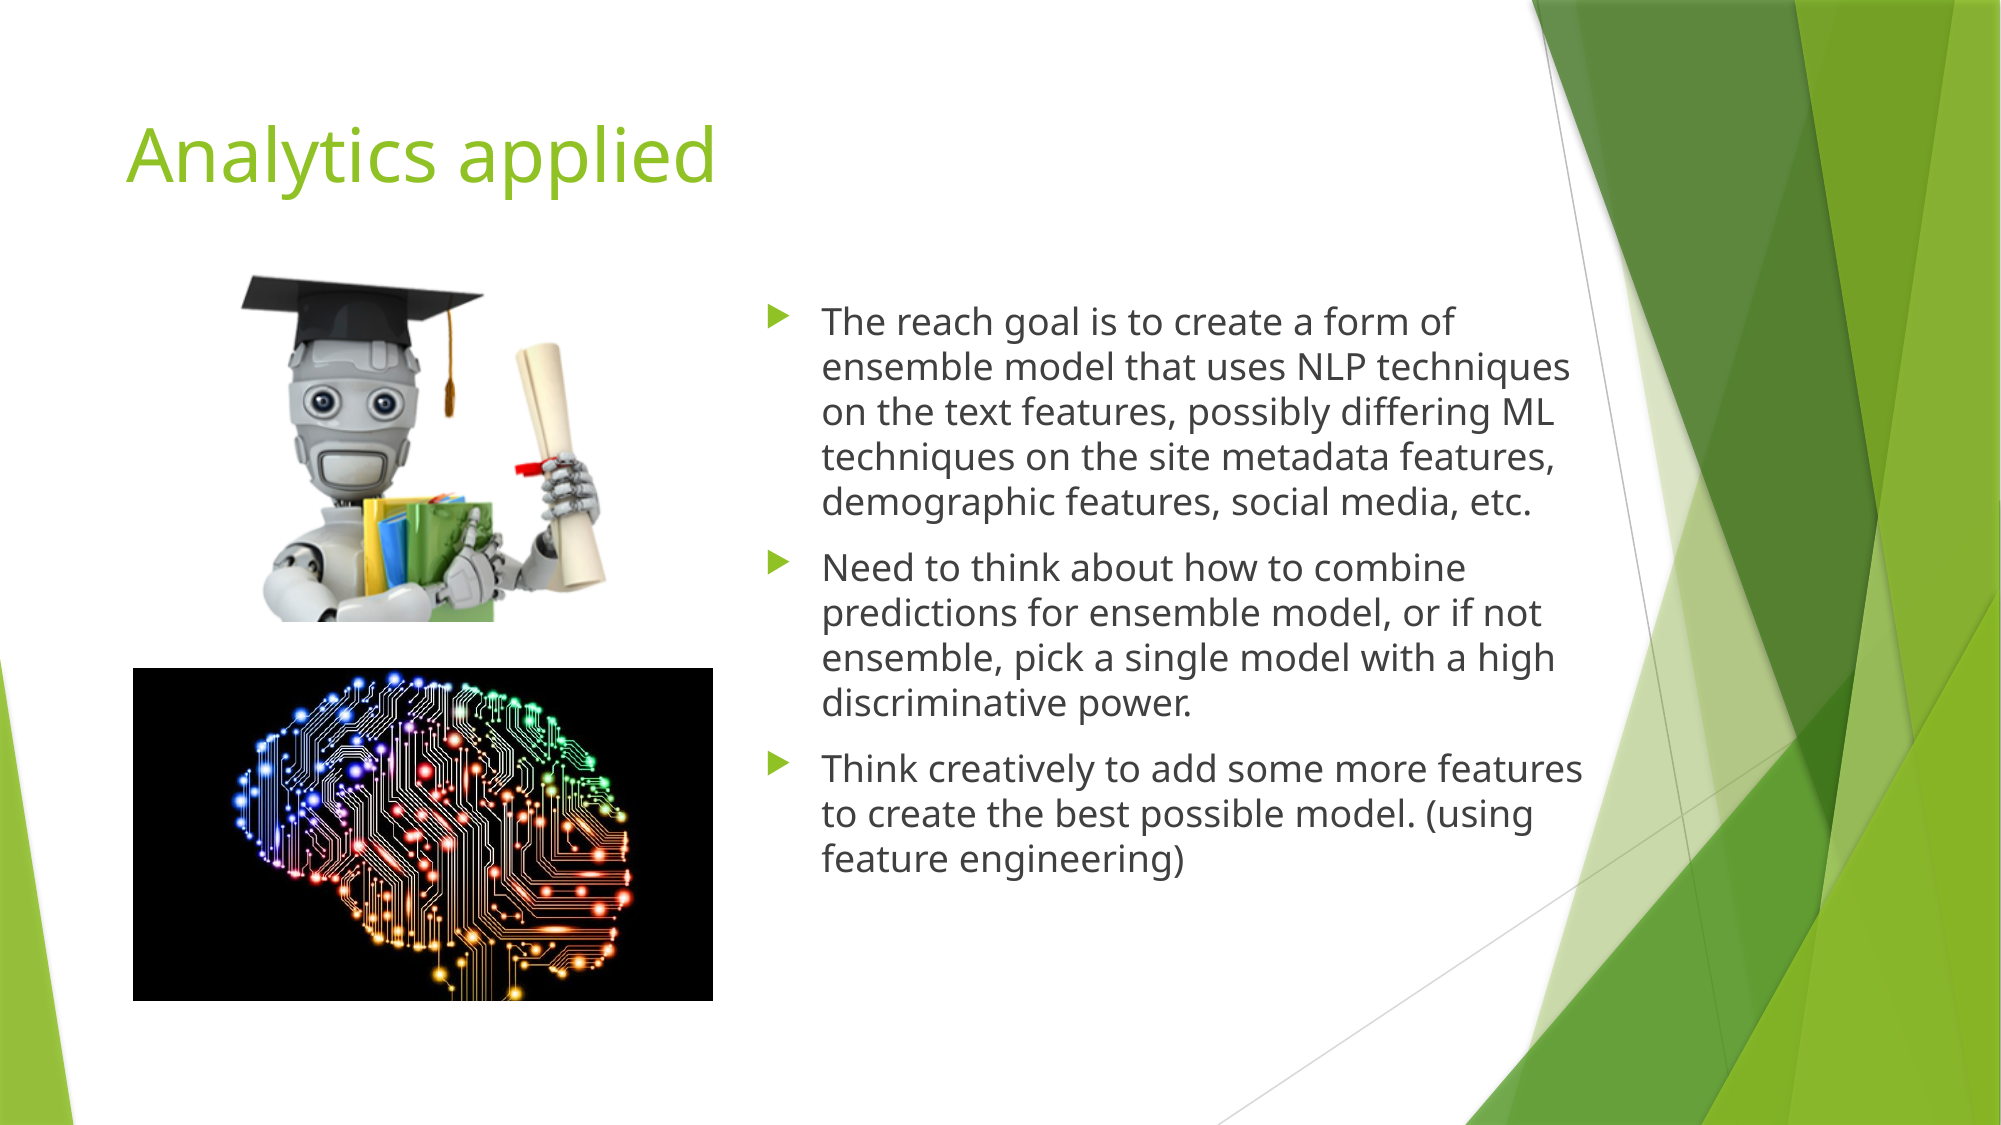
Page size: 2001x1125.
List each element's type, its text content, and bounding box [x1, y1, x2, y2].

picture [132, 668, 713, 1002]
list The reach goal is to create a form of ensemble model that uses NLP techniques on the text features, possibly differing ML techniques on the site metadata features, demographic features, social media, etc. Need to think about how to combine predictions for ensemble model, or if not ensemble, pick a single model with a high discriminative power. Think creatively to add some more features to create the best possible model. (using feature engineering) [750, 290, 1624, 928]
picture [110, 269, 735, 622]
title Analytics applied [111, 99, 1522, 317]
